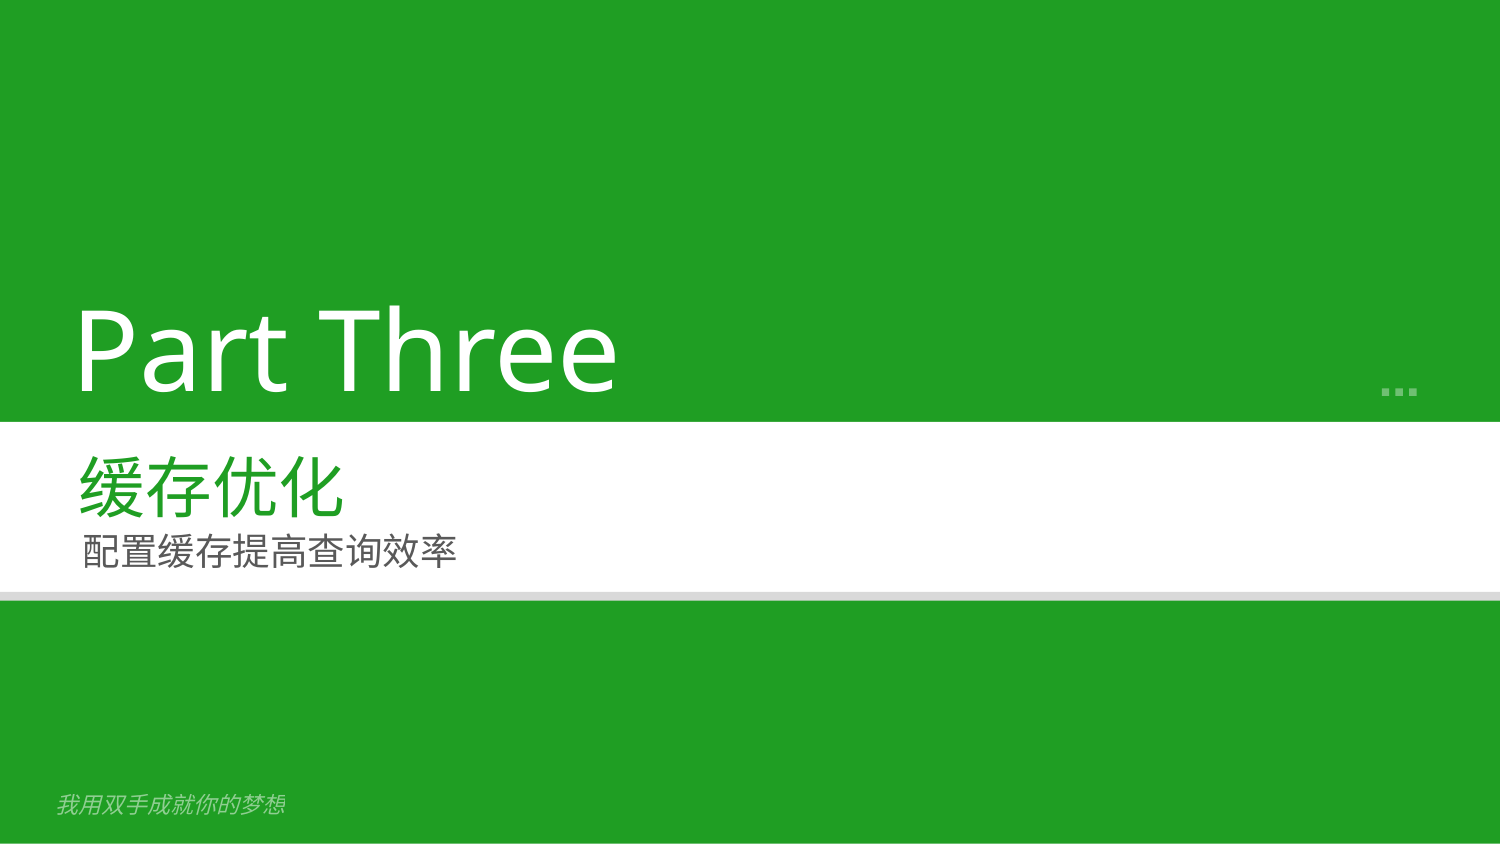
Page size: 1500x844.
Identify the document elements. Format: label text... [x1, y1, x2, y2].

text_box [62, 438, 473, 582]
text_box Part Three [56, 271, 637, 422]
text_box [0, 603, 1500, 844]
text_box 我用双手成就你的梦想 [40, 783, 301, 826]
text_box [0, 590, 1500, 603]
text_box [0, 420, 1500, 590]
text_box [1381, 388, 1417, 397]
text_box [0, 0, 1500, 420]
